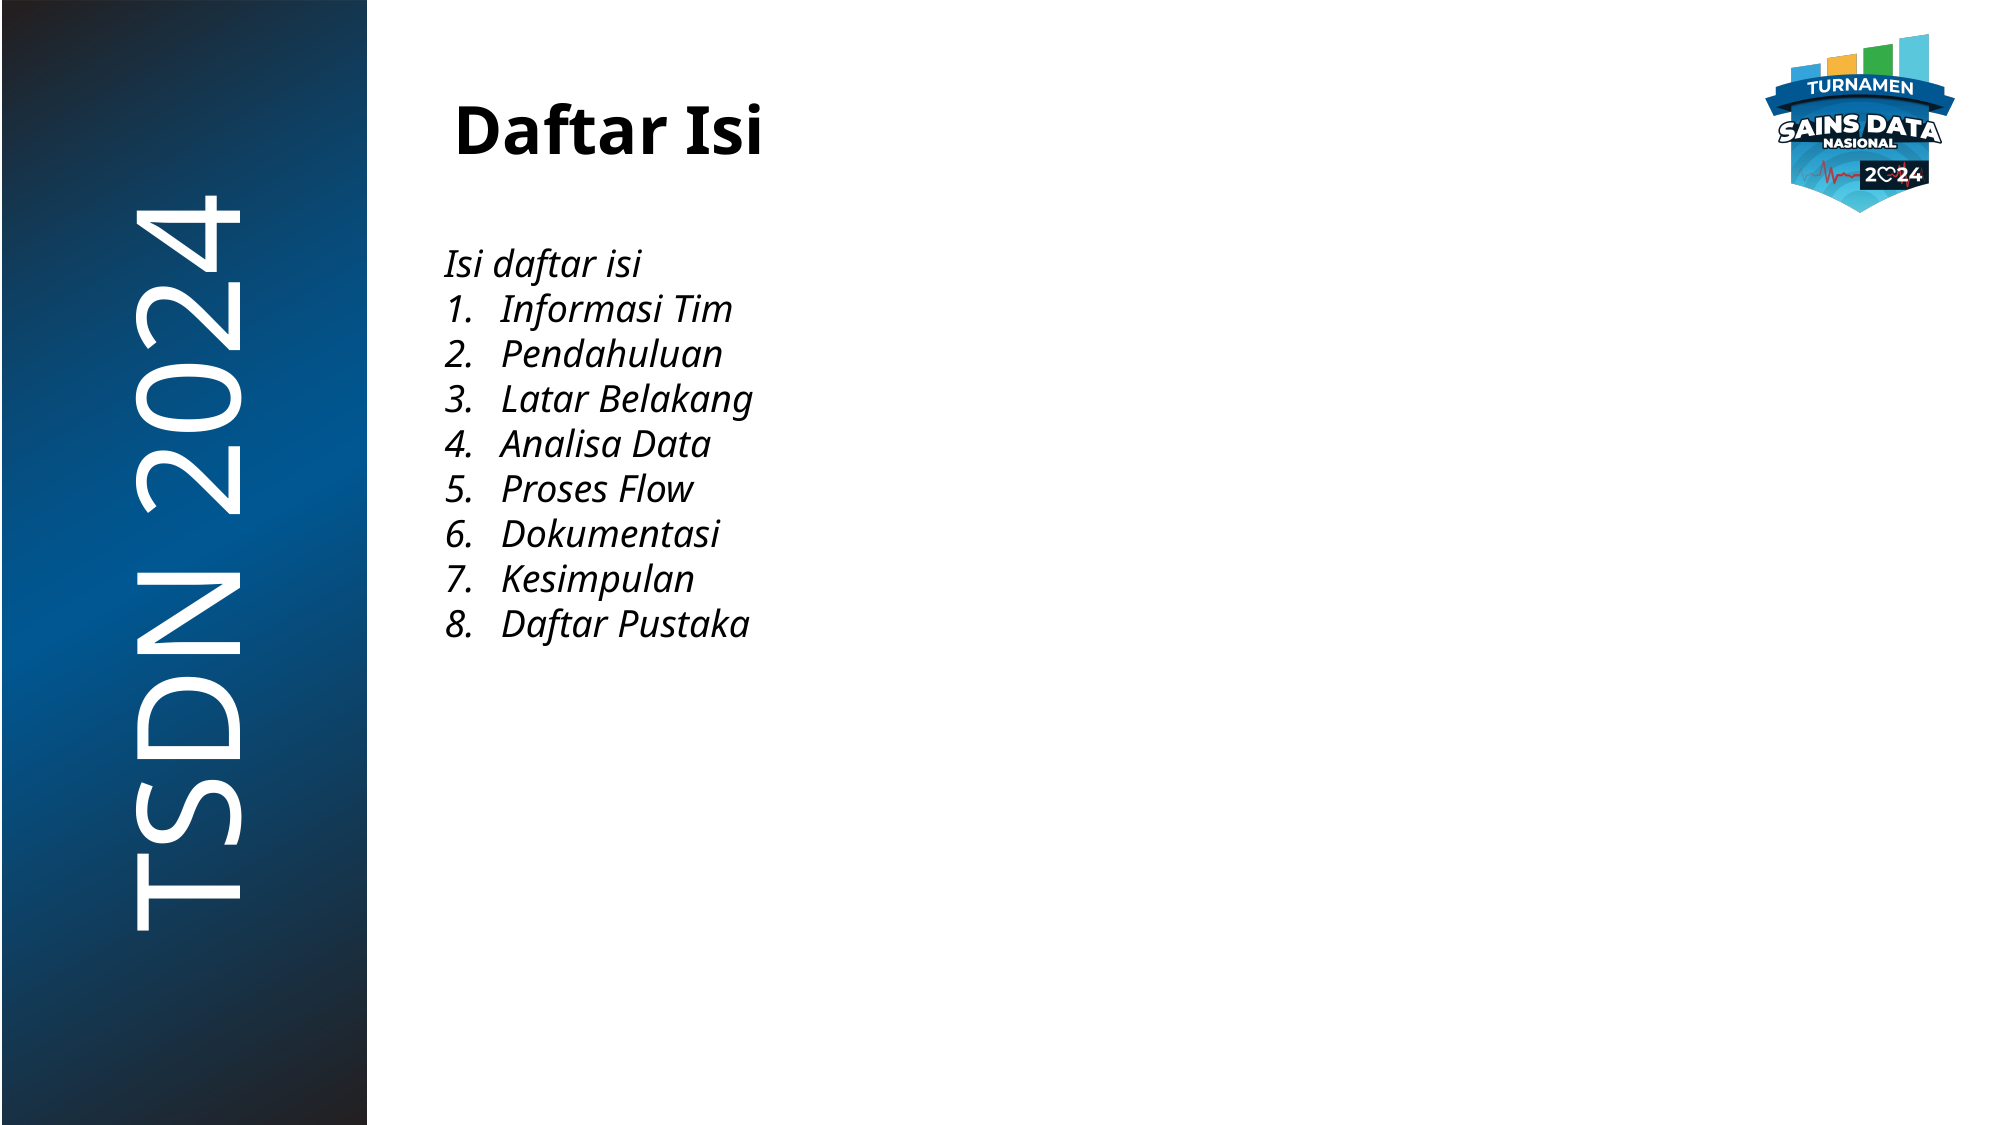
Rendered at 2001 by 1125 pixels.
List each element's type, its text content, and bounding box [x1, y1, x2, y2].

text_box Isi daftar isi Informasi Tim Pendahuluan Latar Belakang Analisa Data Proses Flow Dokumentasi Kesimpulan Daftar Pustaka [429, 232, 1294, 653]
picture [1, 0, 367, 1125]
picture [1765, 34, 1955, 213]
title Daftar Isi [438, 70, 1678, 176]
